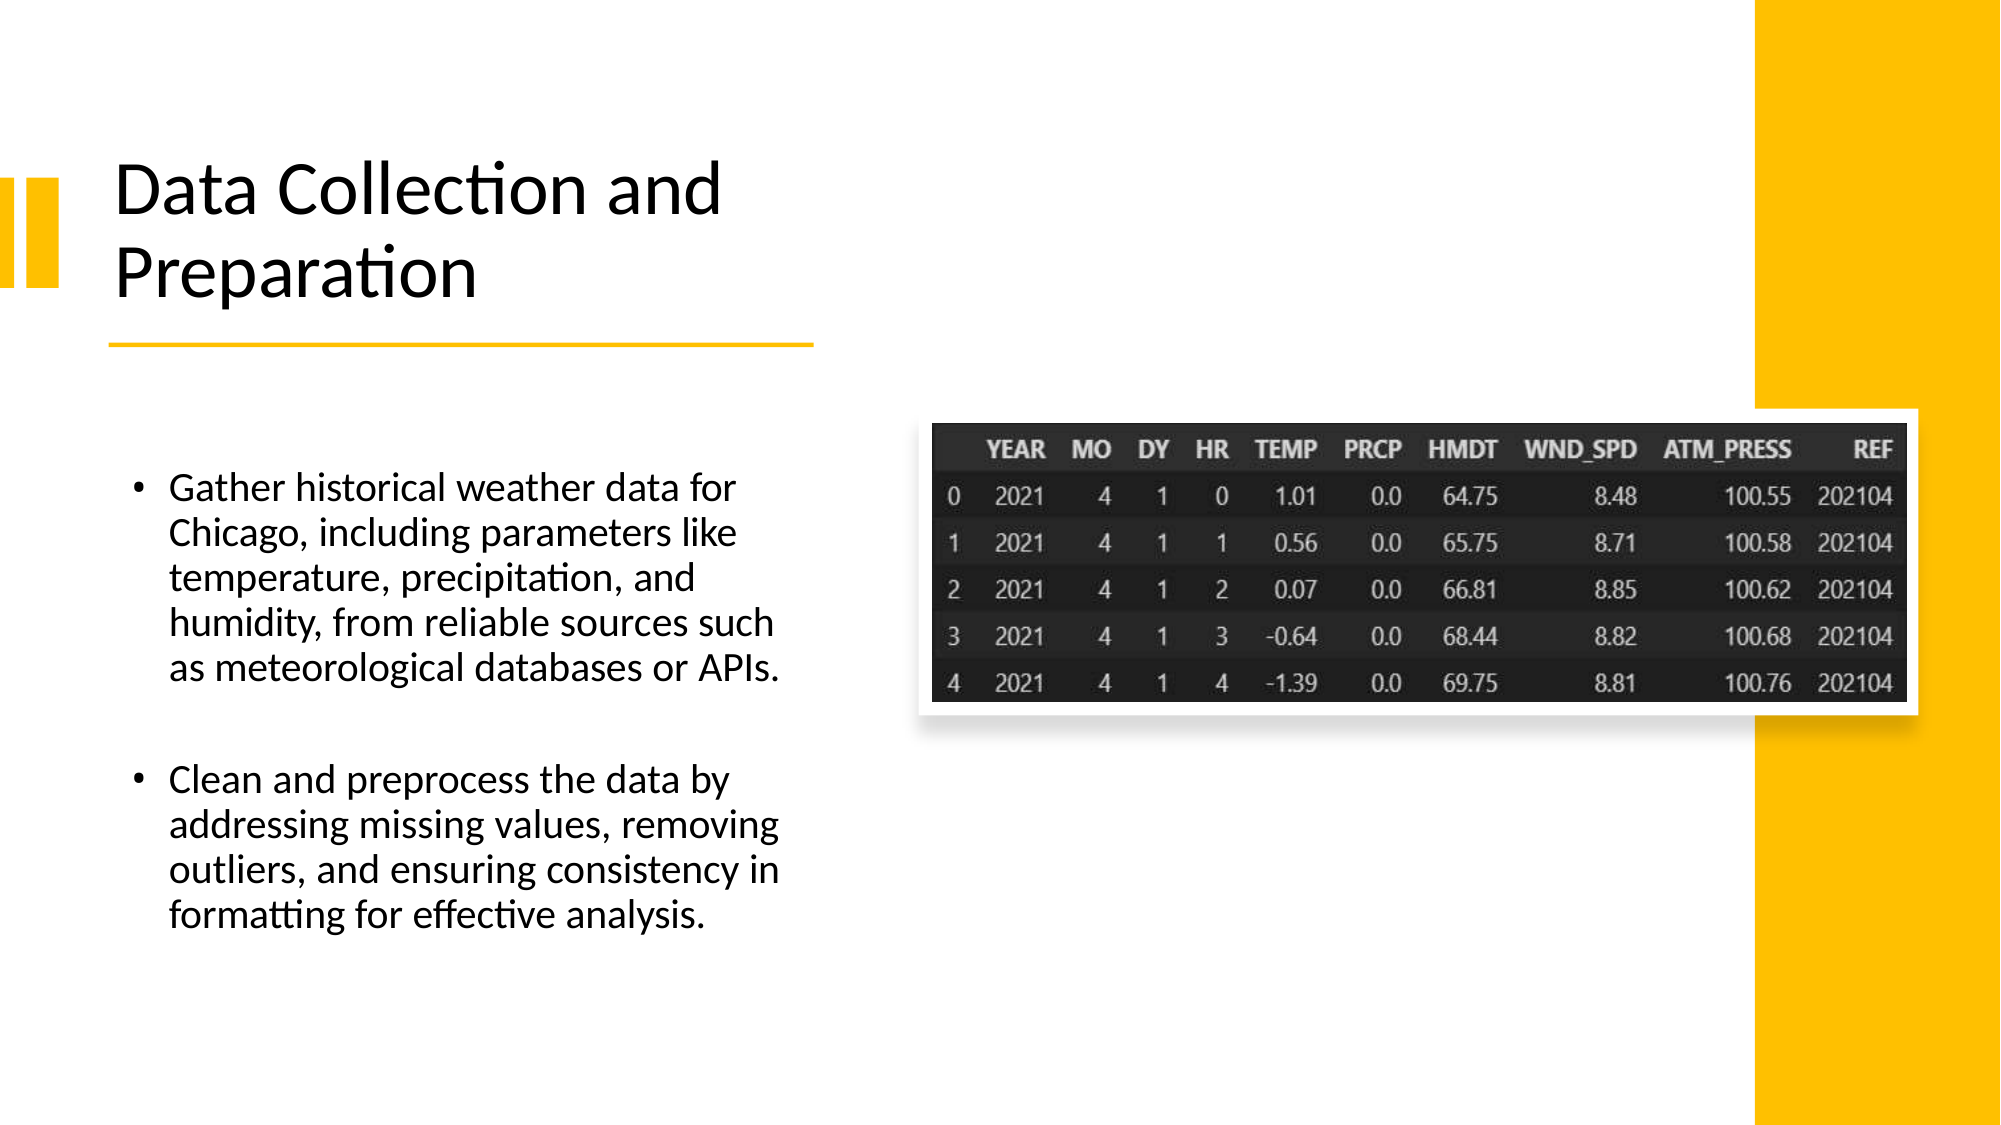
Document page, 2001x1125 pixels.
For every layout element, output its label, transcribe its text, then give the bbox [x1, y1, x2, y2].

text_box [108, 342, 814, 348]
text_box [895, 0, 2000, 1125]
title Data Collection and Preparation [112, 133, 826, 335]
text_box [0, 177, 15, 288]
text_box Gather historical weather data for Chicago, including parameters like temperature, precipitation, and humidity, from reliable sources such as meteorological databases or APIs. Clean and preprocess the data by addressing missing values, removing outliers, and ensuring consistency in formatting for effective analysis. [129, 458, 788, 938]
text_box [26, 177, 59, 288]
